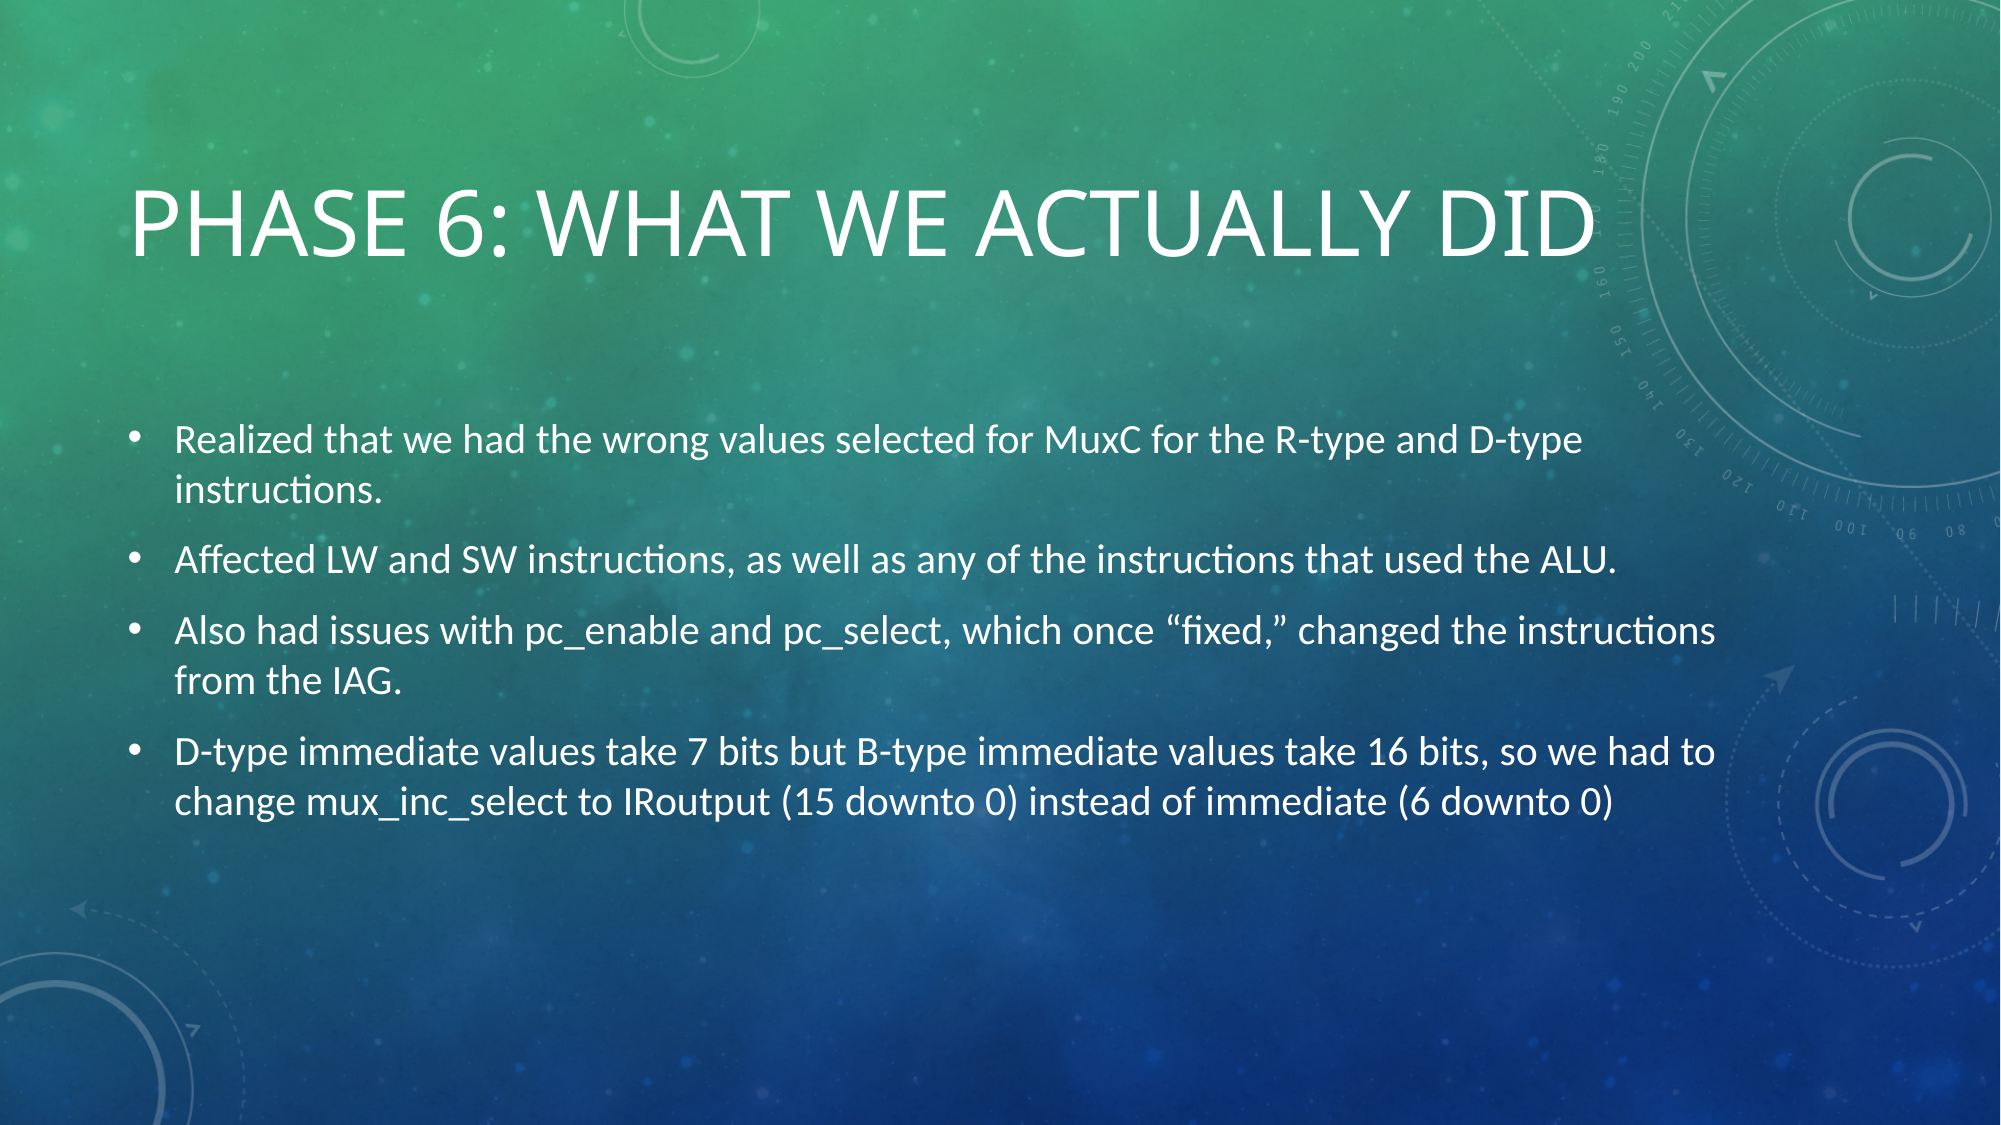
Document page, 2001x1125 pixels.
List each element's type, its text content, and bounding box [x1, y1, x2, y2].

picture [0, 0, 2001, 1125]
title Phase 6: What we actually did [112, 99, 1775, 339]
list Realized that we had the wrong values selected for MuxC for the R-type and D-type instructions. Affected LW and SW instructions, as well as any of the instructions that used the ALU. Also had issues with pc_enable and pc_select, which once “fixed,” changed the instructions from the IAG. D-type immediate values take 7 bits but B-type immediate values take 16 bits, so we had to change mux_inc_select to IRoutput (15 downto 0) instead of immediate (6 downto 0) [112, 351, 1775, 950]
